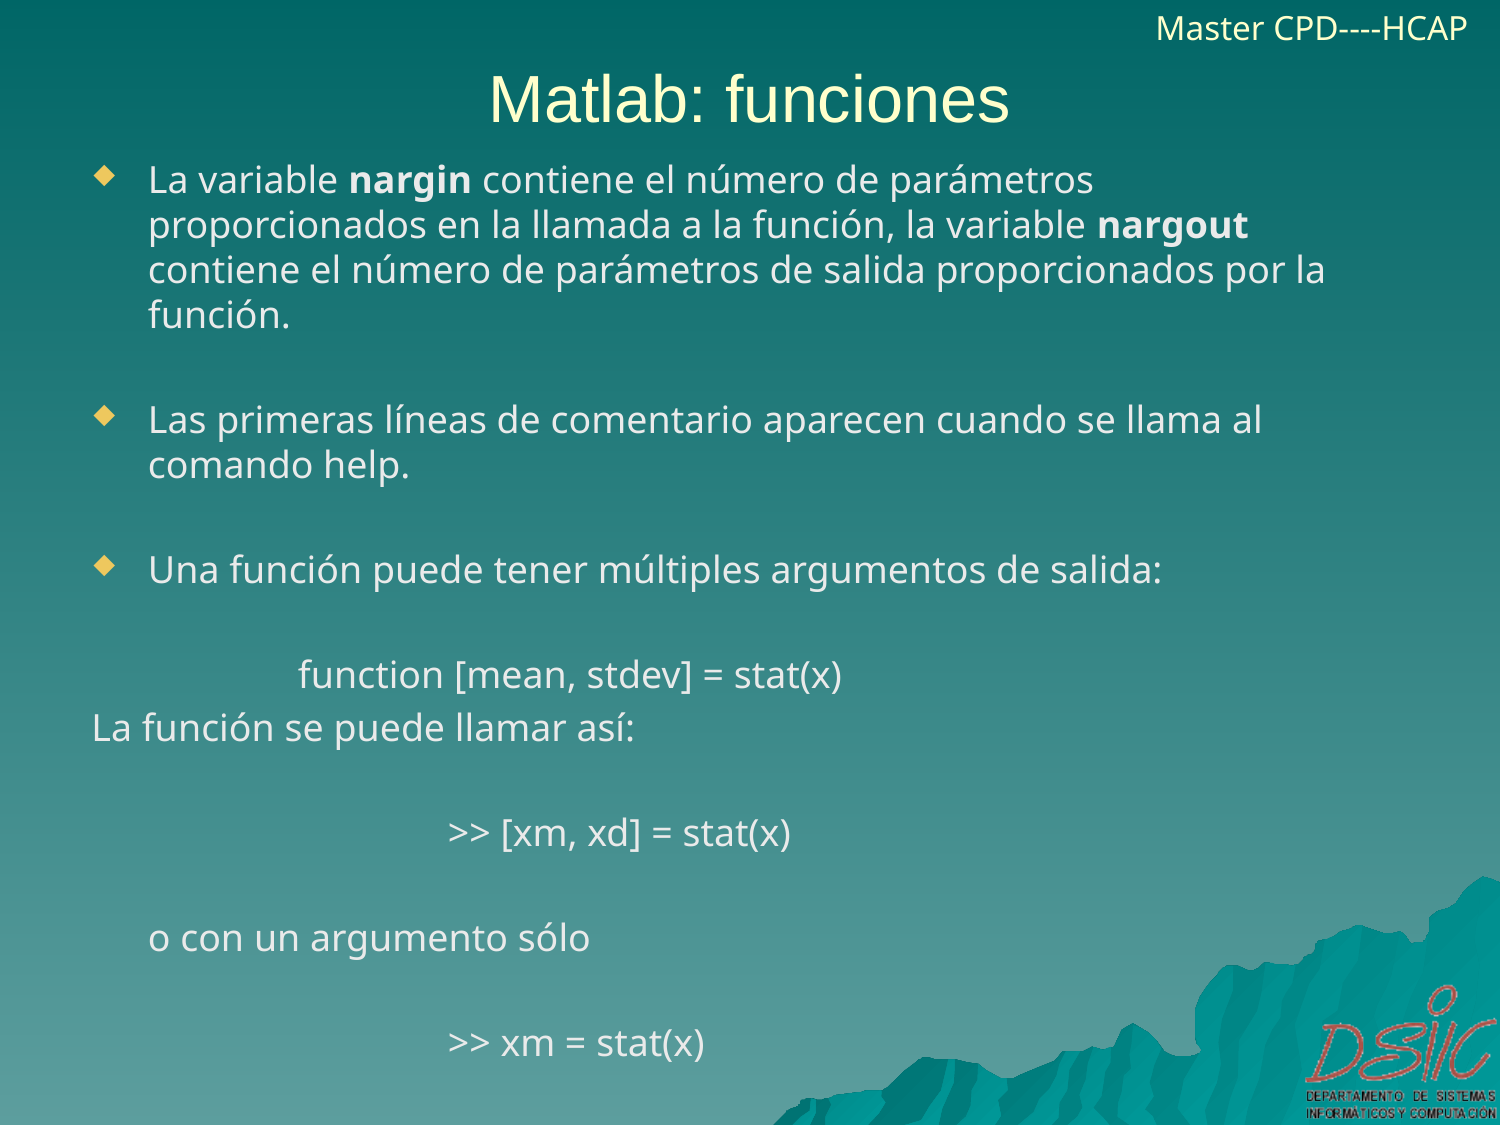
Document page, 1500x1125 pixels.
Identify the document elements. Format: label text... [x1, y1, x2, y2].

title Matlab: funciones [75, 2, 1425, 190]
text_box La variable nargin contiene el número de parámetros proporcionados en la llamada a la función, la variable nargout contiene el número de parámetros de salida proporcionados por la función. Las primeras líneas de comentario aparecen cuando se llama al comando help. Una función puede tener múltiples argumentos de salida: function [mean, stdev] = stat(x) La función se puede llamar así: >> [xm, xd] = stat(x) o con un argumento sólo >> xm = stat(x) [76, 148, 1352, 824]
picture [1304, 979, 1500, 1125]
